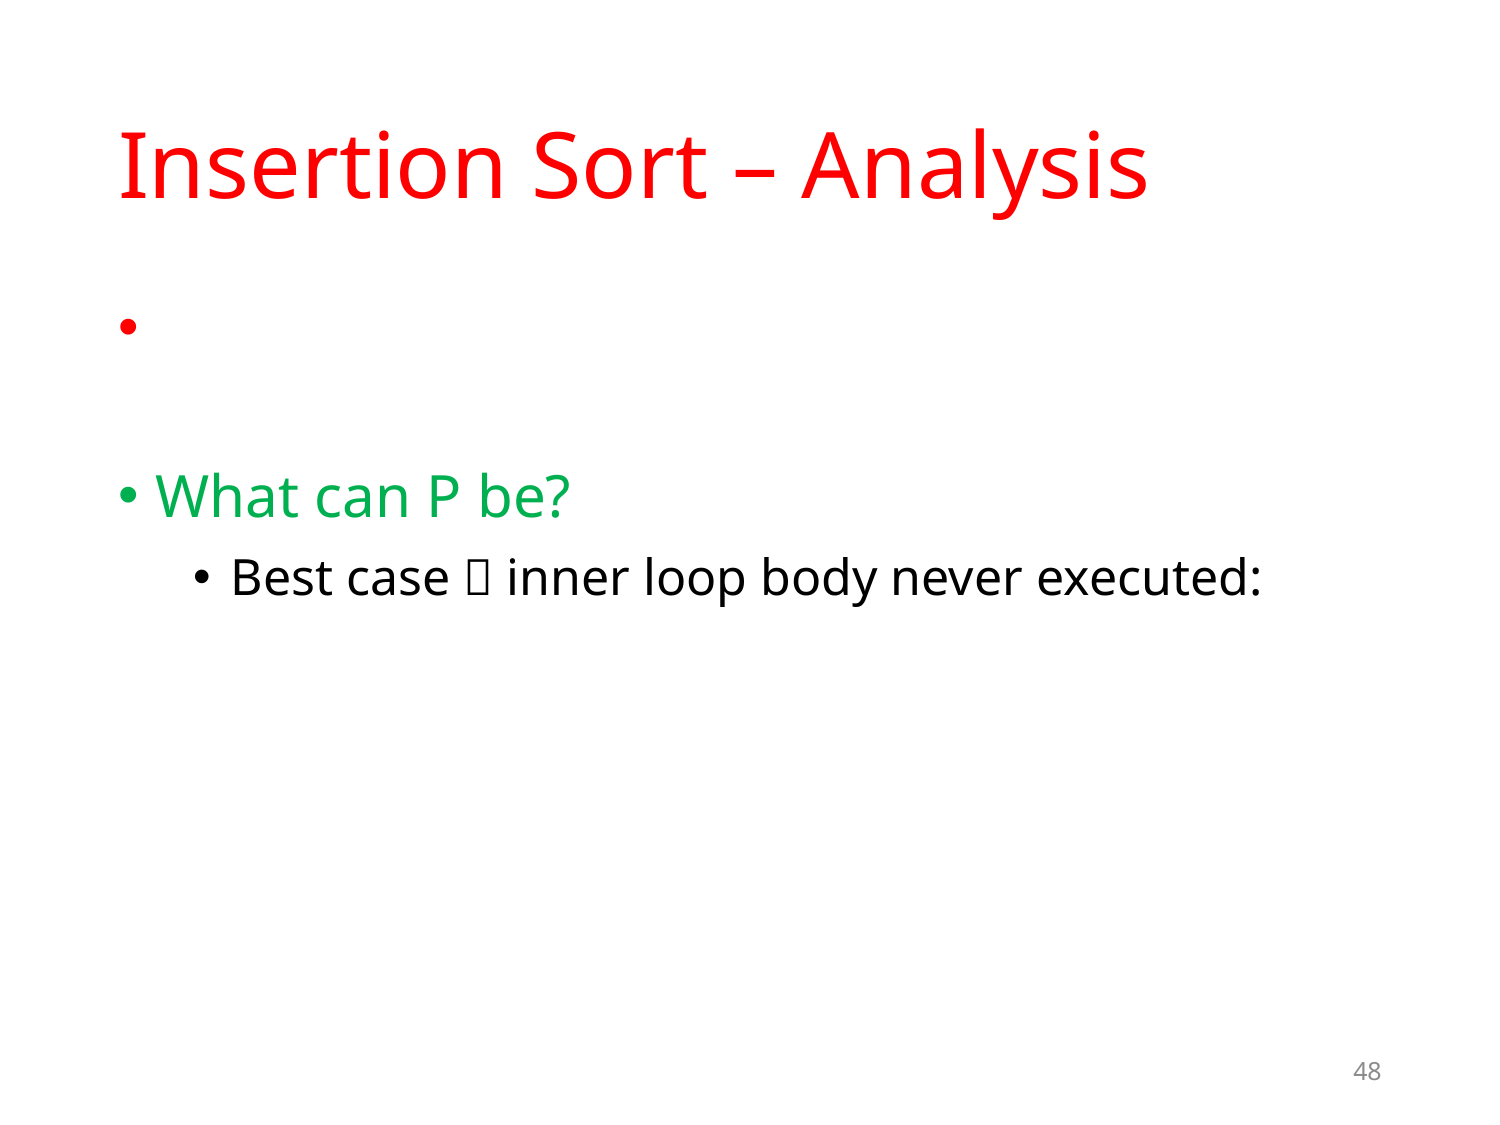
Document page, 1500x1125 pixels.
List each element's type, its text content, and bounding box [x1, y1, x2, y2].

title Insertion Sort – Analysis [103, 59, 1397, 278]
slide_number 48 [1059, 1042, 1397, 1103]
